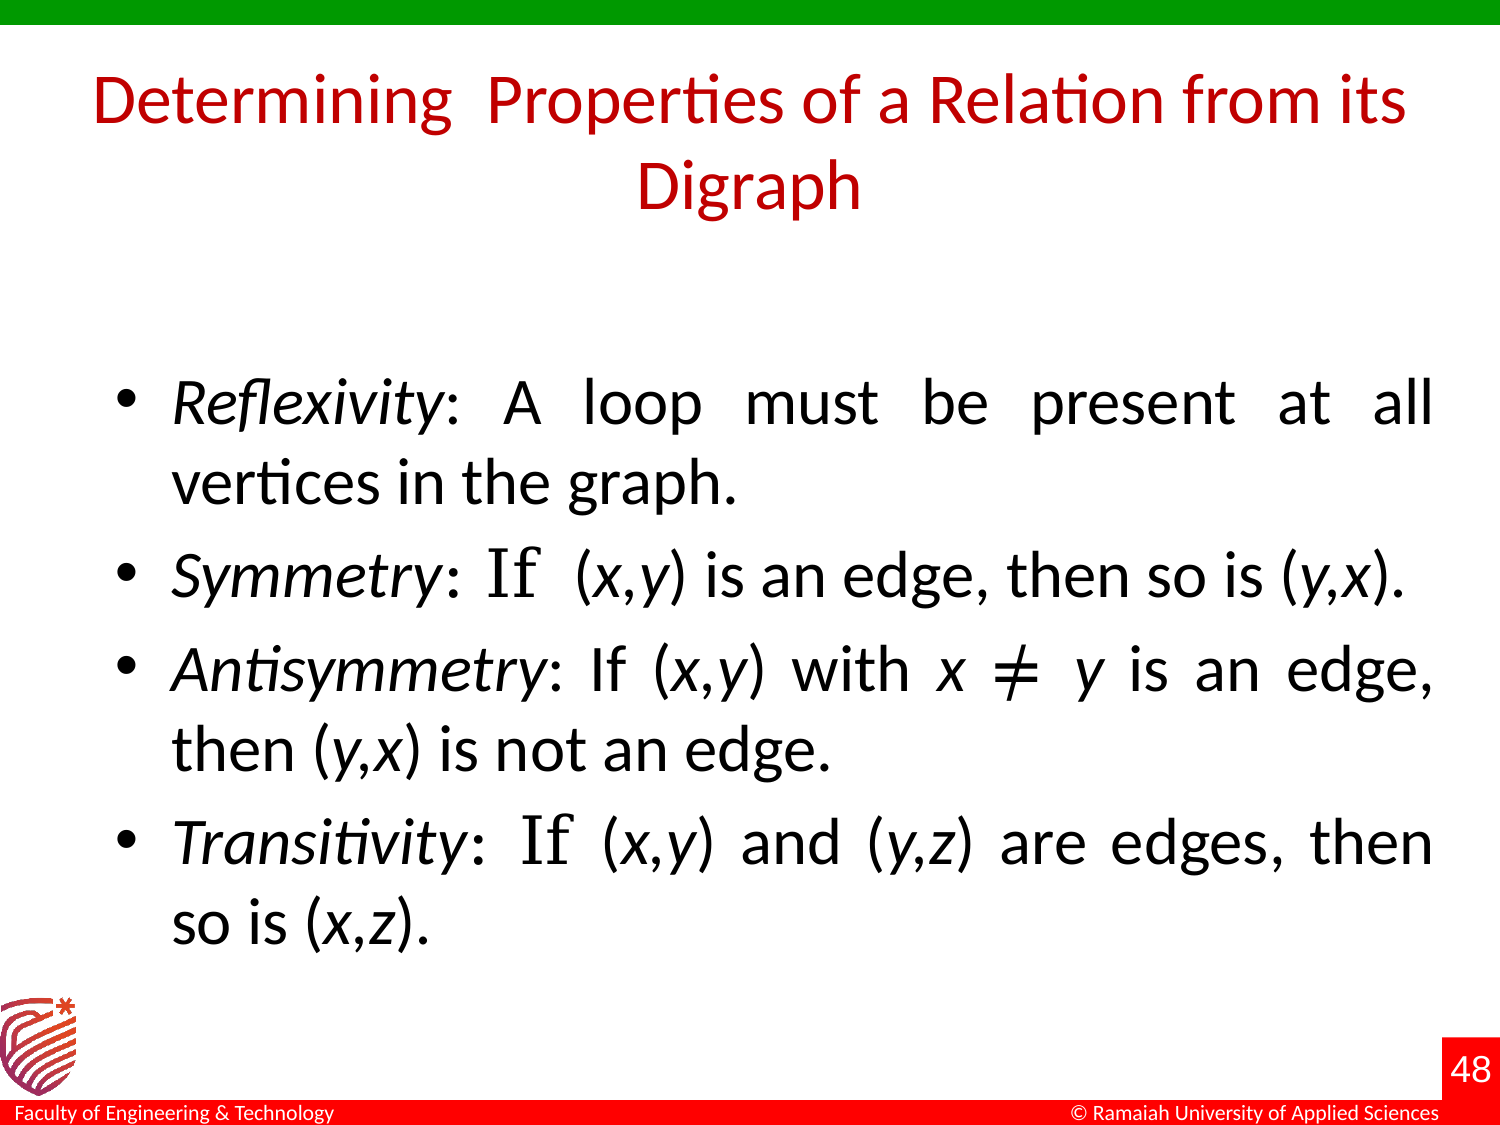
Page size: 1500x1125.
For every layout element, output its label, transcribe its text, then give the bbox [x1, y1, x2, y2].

list Reflexivity: A loop must be present at all vertices in the graph. Symmetry: If (x,y) is an edge, then so is (y,x). Antisymmetry: If (x,y) with x ≠ y is an edge, then (y,x) is not an edge. Transitivity: If (x,y) and (y,z) are edges, then so is (x,z). [99, 350, 1450, 1070]
title Determining Properties of a Relation from its Digraph [75, 45, 1425, 233]
picture [0, 997, 76, 1096]
